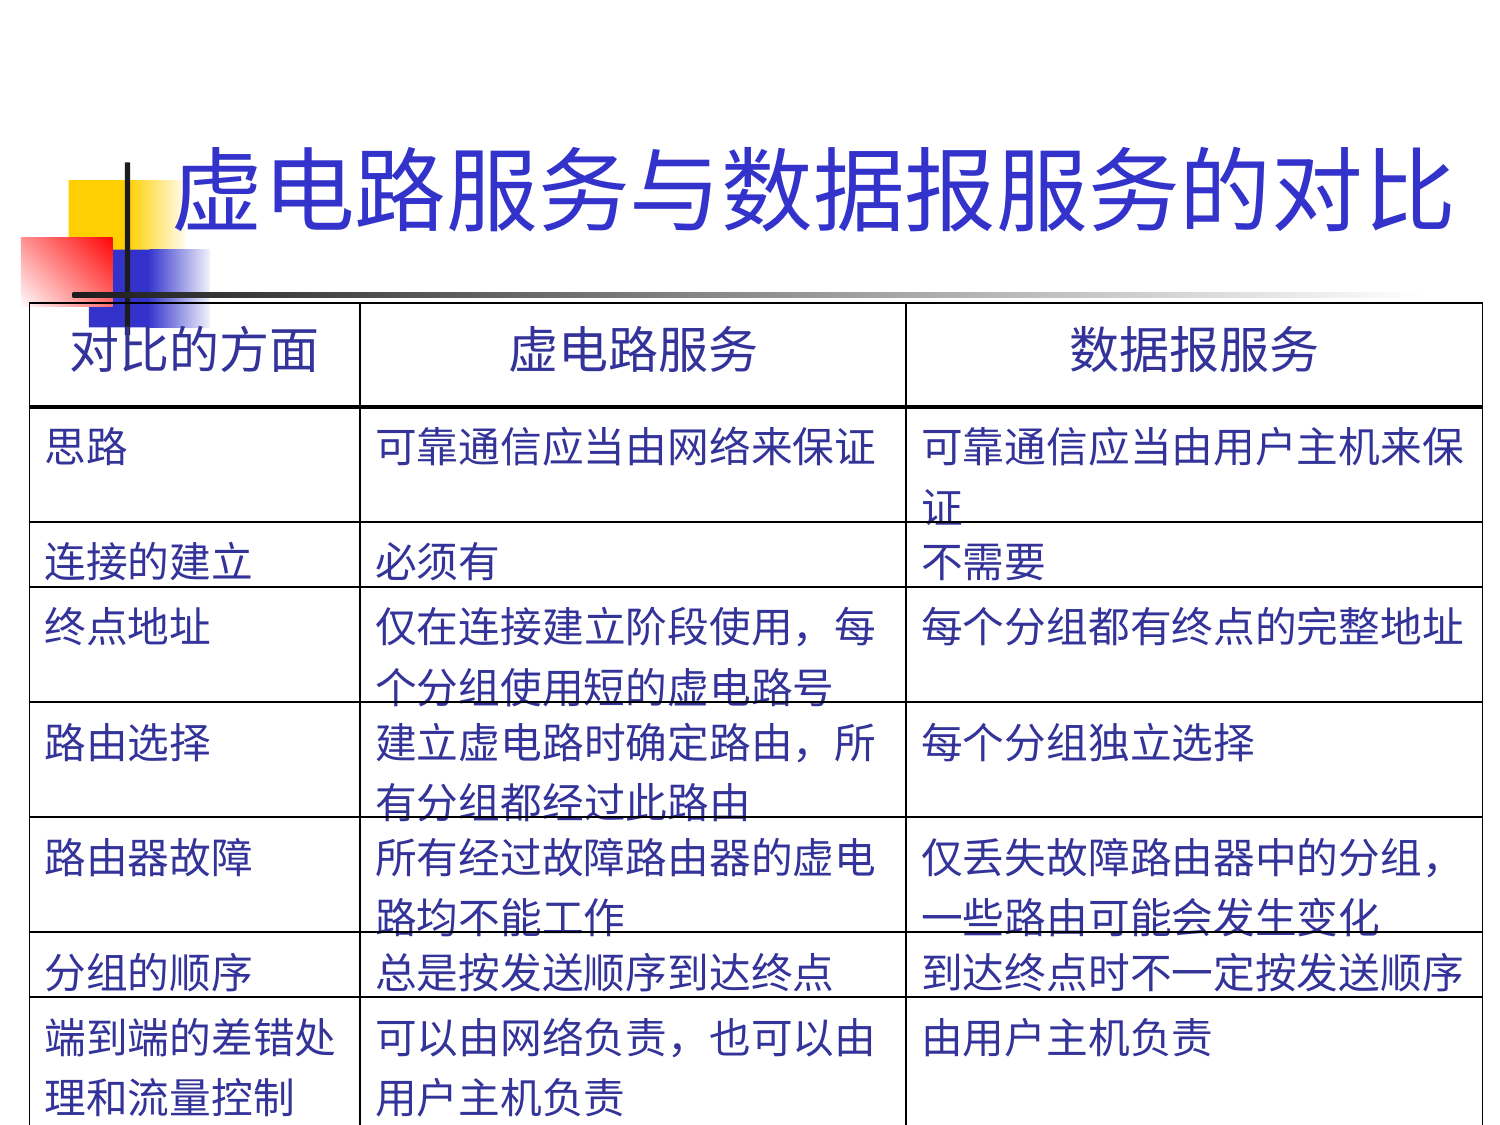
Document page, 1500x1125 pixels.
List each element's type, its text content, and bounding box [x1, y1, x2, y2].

table_cell 仅丢失故障路由器中的分组，一些路由可能会发生变化 [907, 818, 1482, 931]
table_cell 可以由网络负责，也可以由用户主机负责 [361, 998, 905, 1125]
table_cell 连接的建立 [30, 523, 359, 586]
table_cell 仅在连接建立阶段使用，每个分组使用短的虚电路号 [361, 588, 905, 701]
table_cell 所有经过故障路由器的虚电路均不能工作 [361, 818, 905, 931]
table_cell 每个分组都有终点的完整地址 [907, 588, 1482, 701]
table_cell 每个分组独立选择 [907, 703, 1482, 816]
table_cell 可靠通信应当由网络来保证 [361, 409, 905, 521]
table_cell 路由选择 [30, 703, 359, 816]
table_cell 思路 [30, 409, 359, 521]
table_cell 由用户主机负责 [907, 998, 1482, 1125]
table_cell 端到端的差错处理和流量控制 [30, 998, 359, 1125]
table_cell 终点地址 [30, 588, 359, 701]
table_cell 必须有 [361, 523, 905, 586]
table_cell 路由器故障 [30, 818, 359, 931]
table_cell 建立虚电路时确定路由，所有分组都经过此路由 [361, 703, 905, 816]
table_header 对比的方面 [30, 304, 359, 405]
table_cell 到达终点时不一定按发送顺序 [907, 933, 1482, 996]
table_cell 可靠通信应当由用户主机来保证 [907, 409, 1482, 521]
table_cell 不需要 [907, 523, 1482, 586]
table_header 虚电路服务 [361, 304, 905, 405]
table_cell 总是按发送顺序到达终点 [361, 933, 905, 996]
table_cell 分组的顺序 [30, 933, 359, 996]
text_box 虚电路服务与数据报服务的对比 [156, 125, 1471, 251]
table_header 数据报服务 [907, 304, 1482, 405]
